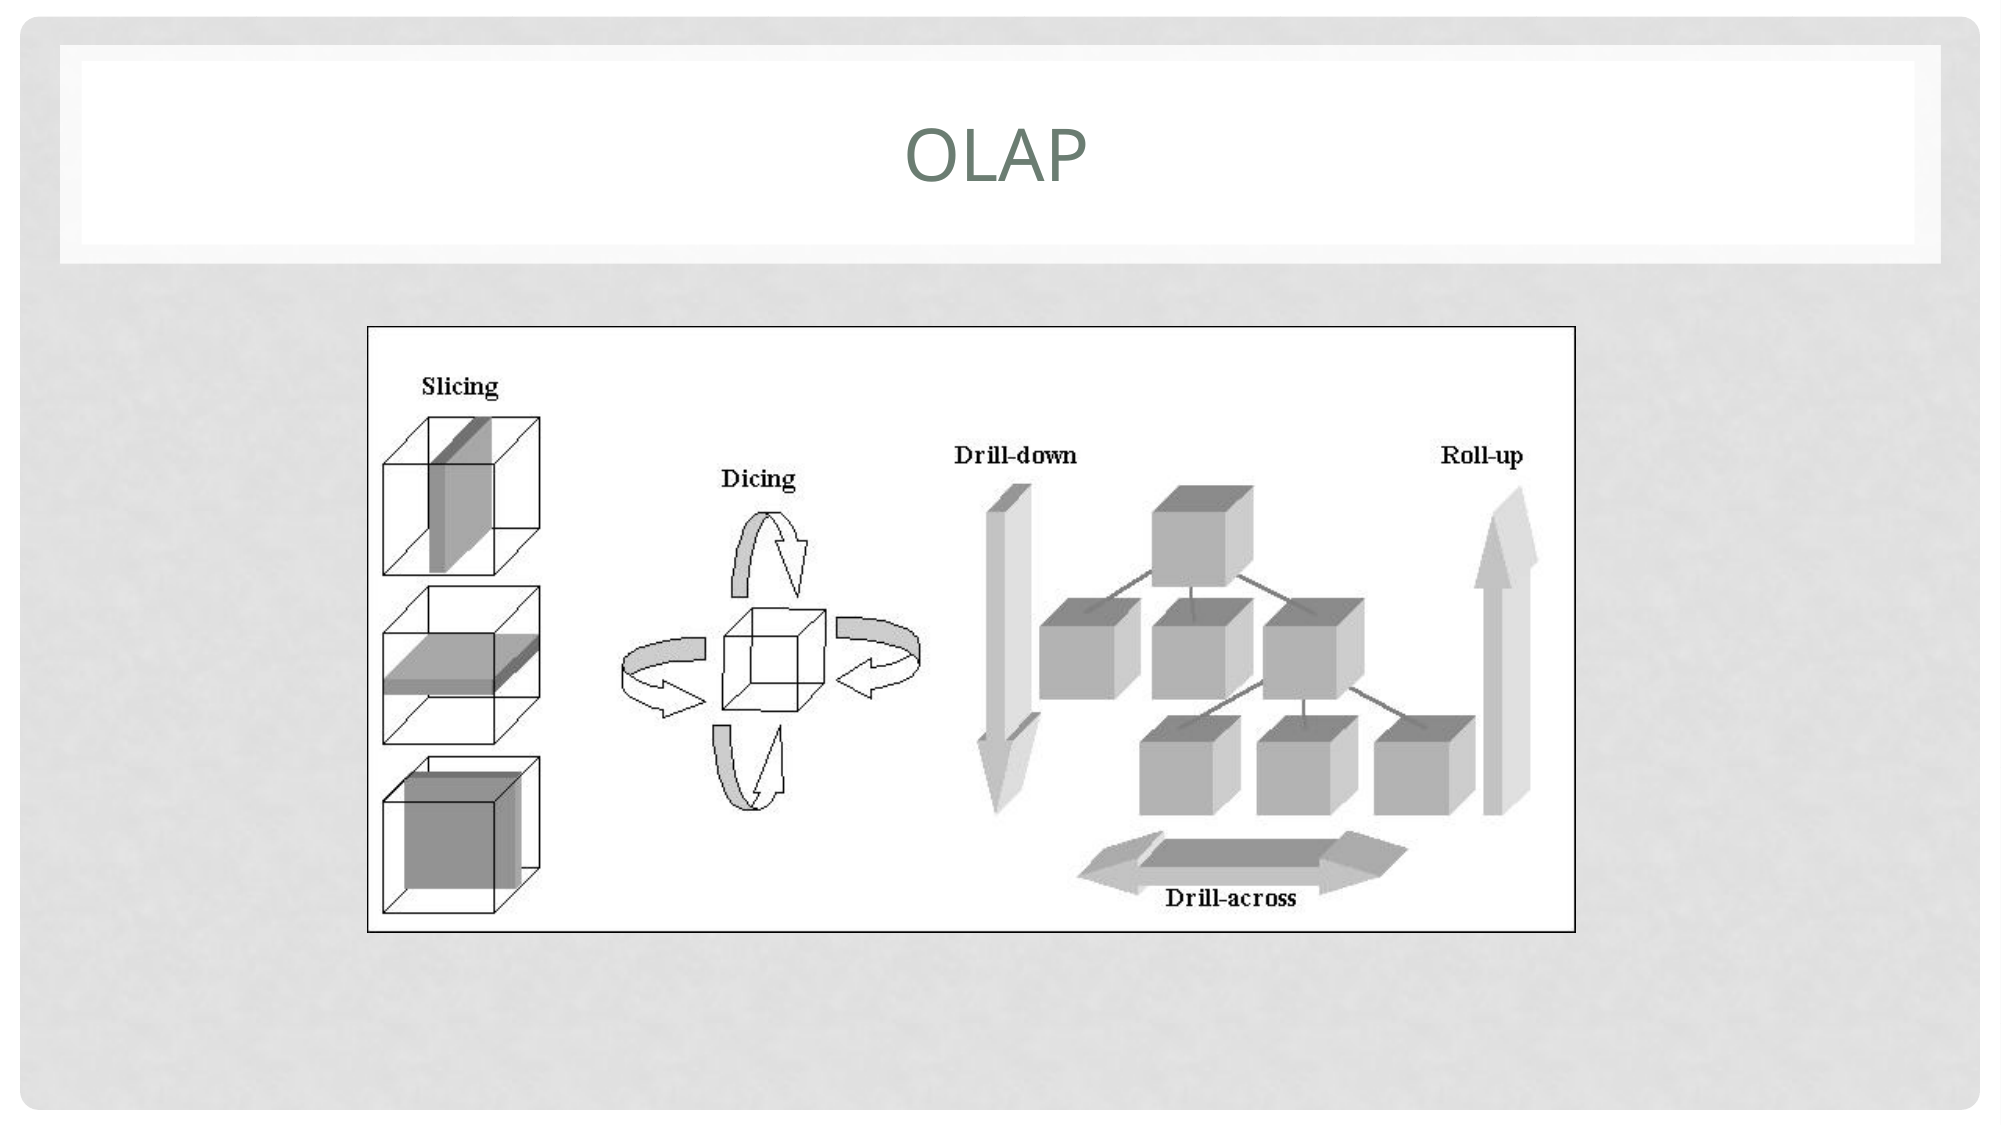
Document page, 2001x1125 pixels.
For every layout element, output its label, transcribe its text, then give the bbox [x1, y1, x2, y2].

title OLAP [93, 66, 1900, 238]
picture [367, 325, 1576, 933]
